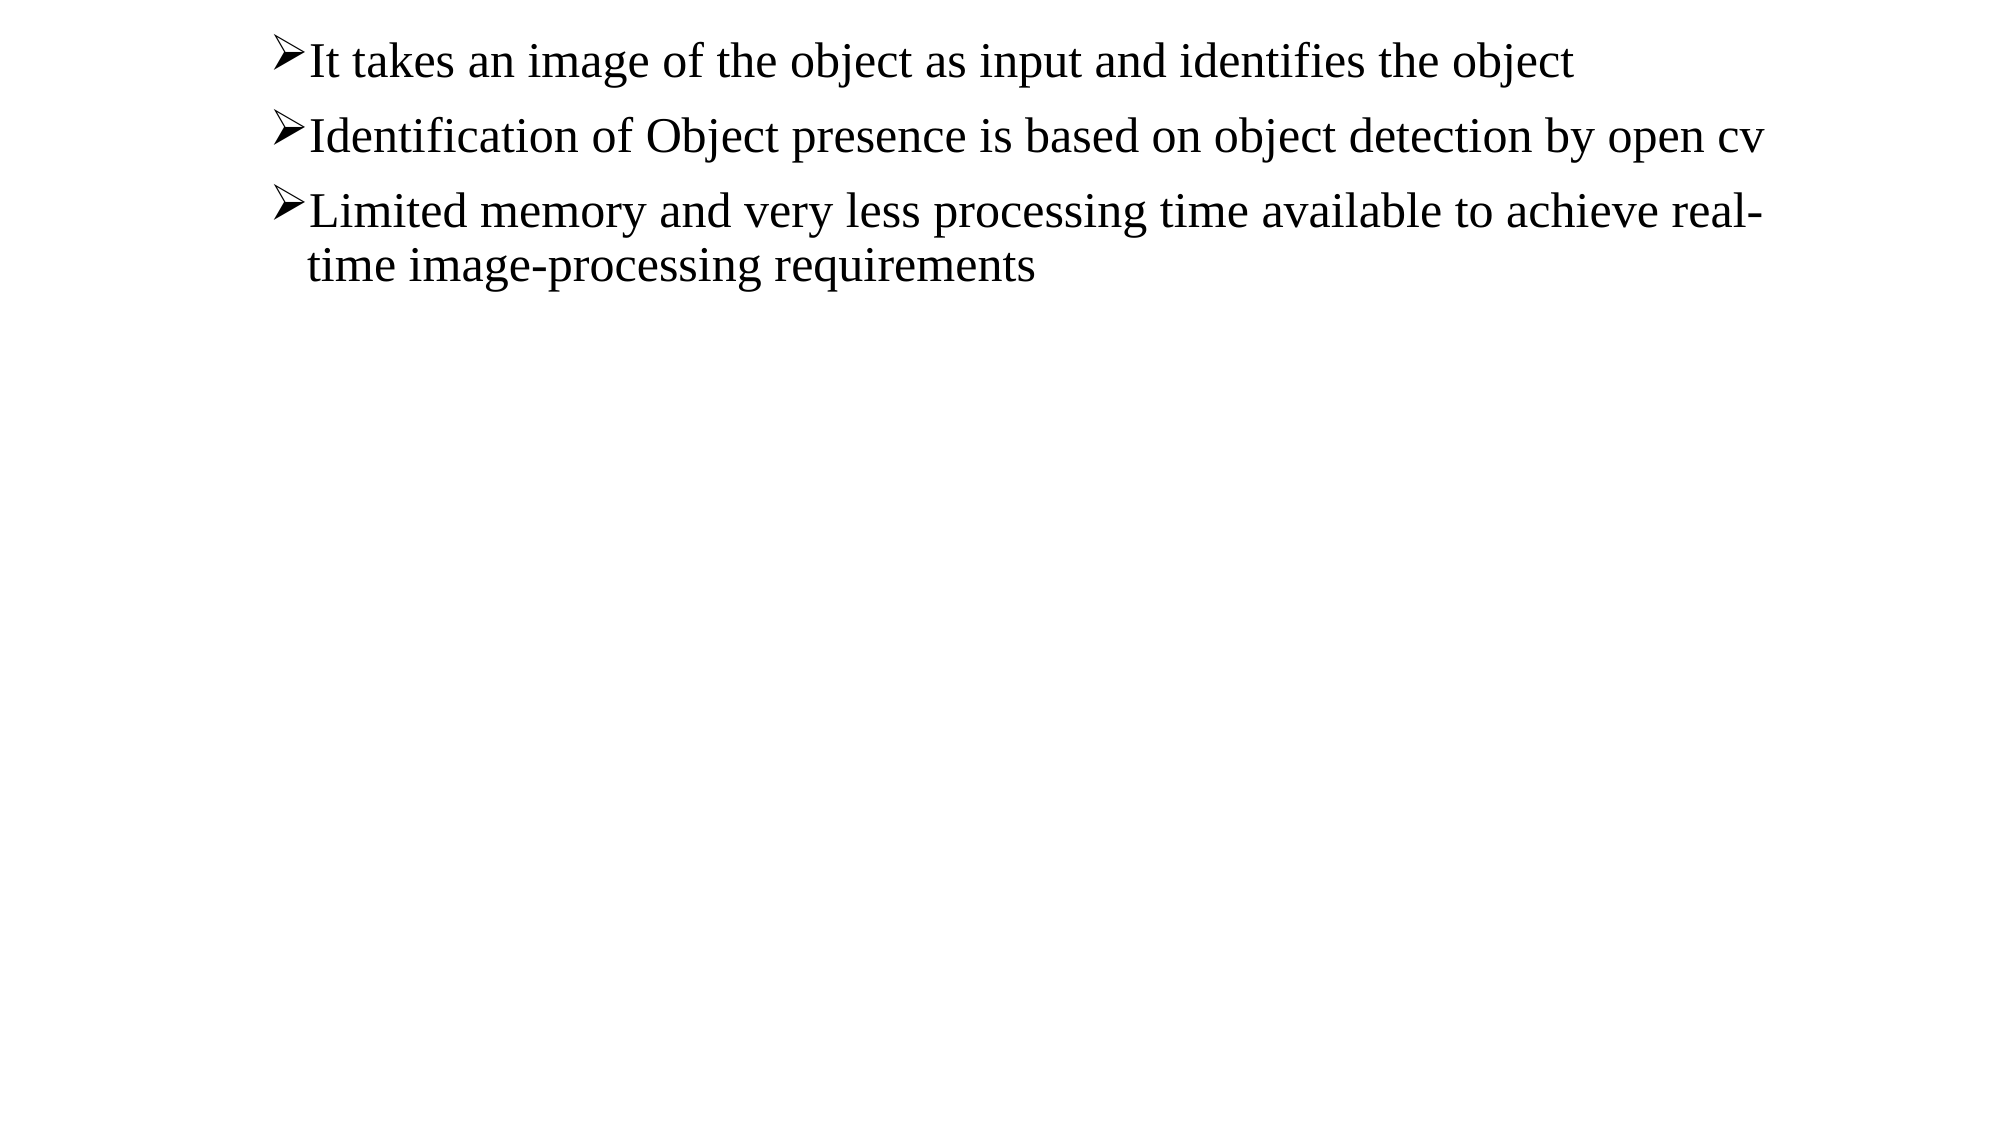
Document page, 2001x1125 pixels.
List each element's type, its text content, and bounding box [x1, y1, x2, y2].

list It takes an image of the object as input and identifies the object Identification of Object presence is based on object detection by open cv Limited memory and very less processing time available to achieve real-time image-processing requirements [254, 27, 1782, 1073]
